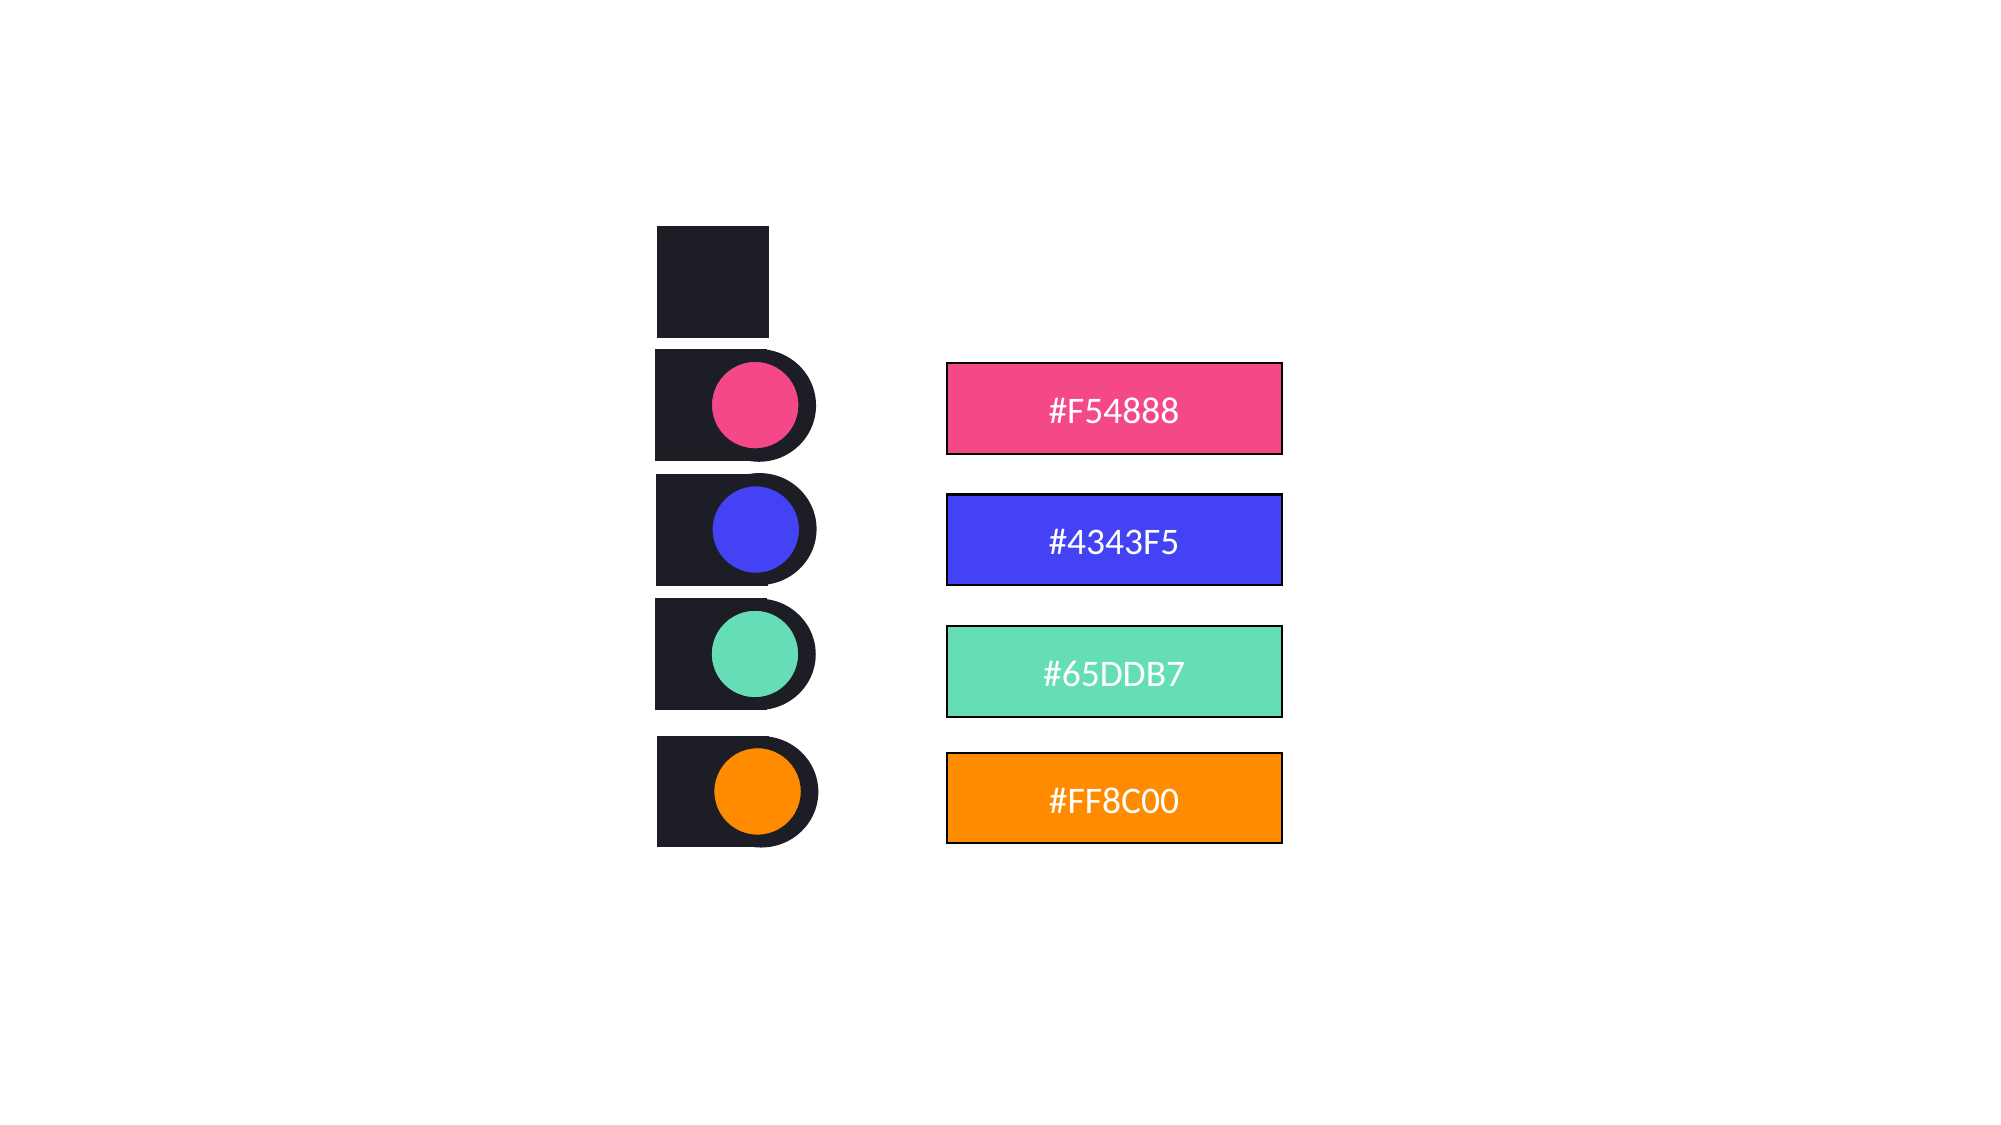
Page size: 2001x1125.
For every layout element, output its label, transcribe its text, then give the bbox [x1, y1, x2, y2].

text_box #F54888 [946, 362, 1283, 455]
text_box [658, 226, 818, 337]
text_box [656, 474, 816, 585]
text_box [658, 736, 818, 847]
text_box #FF8C00 [946, 752, 1283, 844]
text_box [656, 350, 816, 461]
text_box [655, 599, 815, 709]
text_box #65DDB7 [946, 625, 1283, 718]
text_box #4343F5 [946, 493, 1283, 586]
